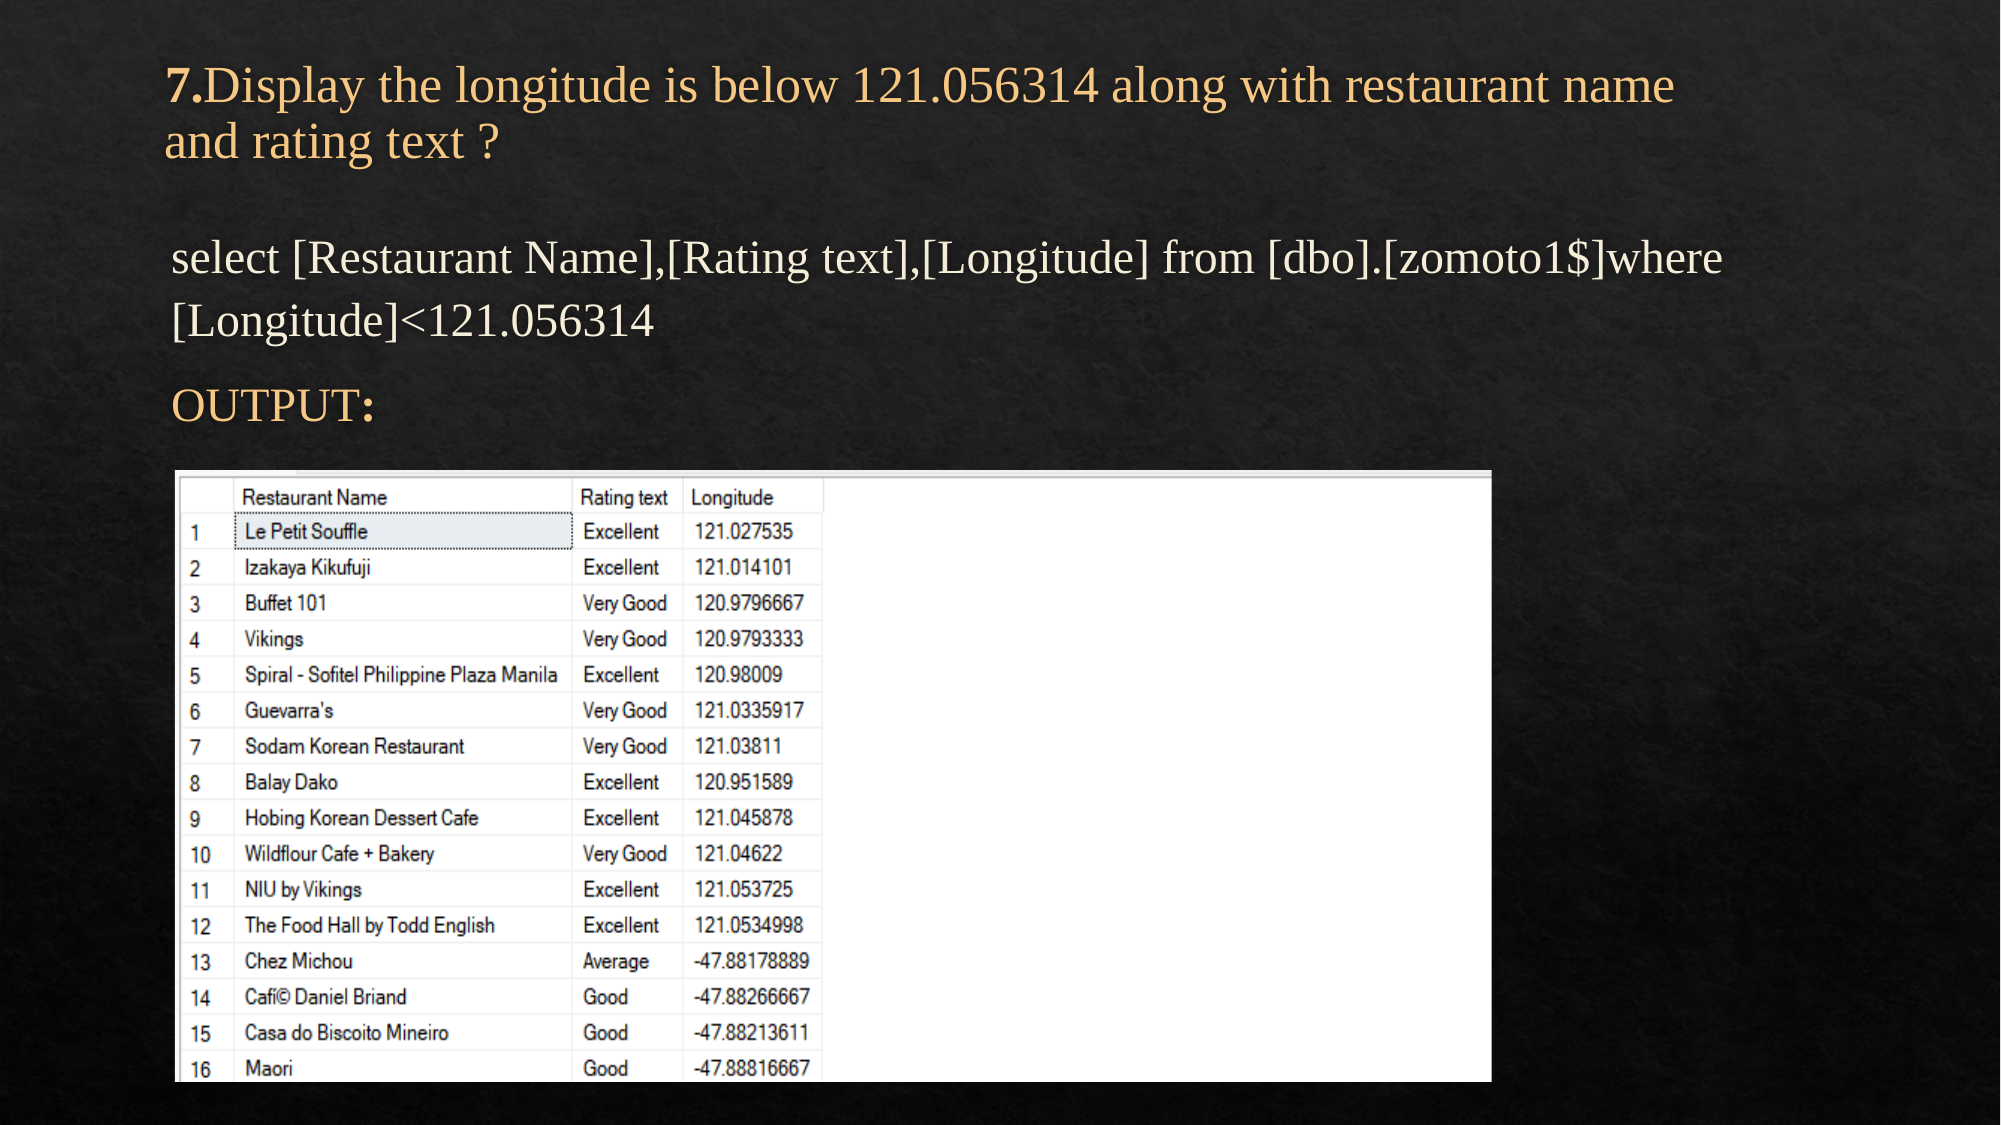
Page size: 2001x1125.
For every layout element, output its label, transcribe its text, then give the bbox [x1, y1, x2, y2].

picture [174, 470, 1492, 1082]
title 7.Display the longitude is below 121.056314 along with restaurant name and rating text ? [149, 10, 1849, 208]
list select [Restaurant Name],[Rating text],[Longitude] from [dbo].[zomoto1$]where [Longitude]<121.056314 OUTPUT: [149, 212, 1849, 442]
